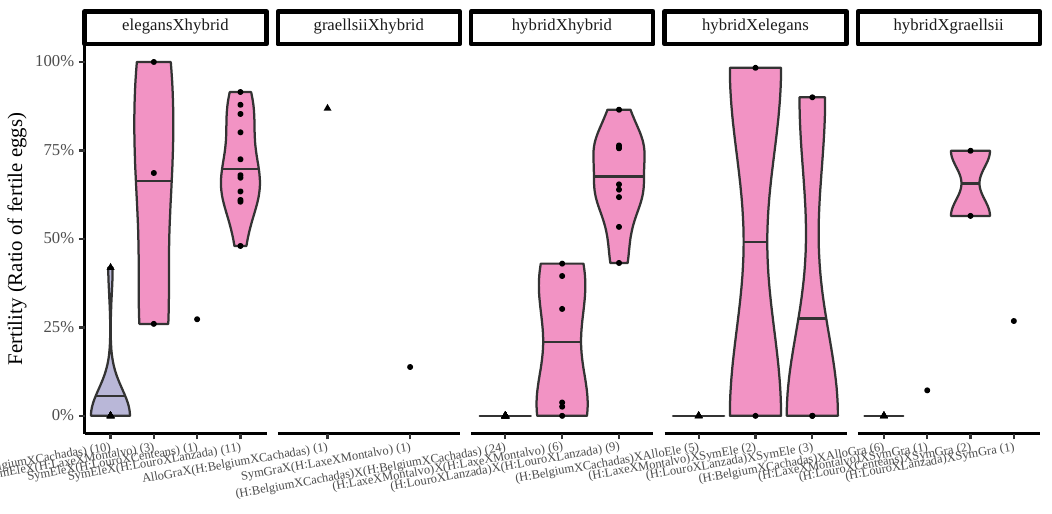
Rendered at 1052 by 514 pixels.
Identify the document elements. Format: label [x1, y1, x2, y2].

text_box [0, 0, 1052, 514]
